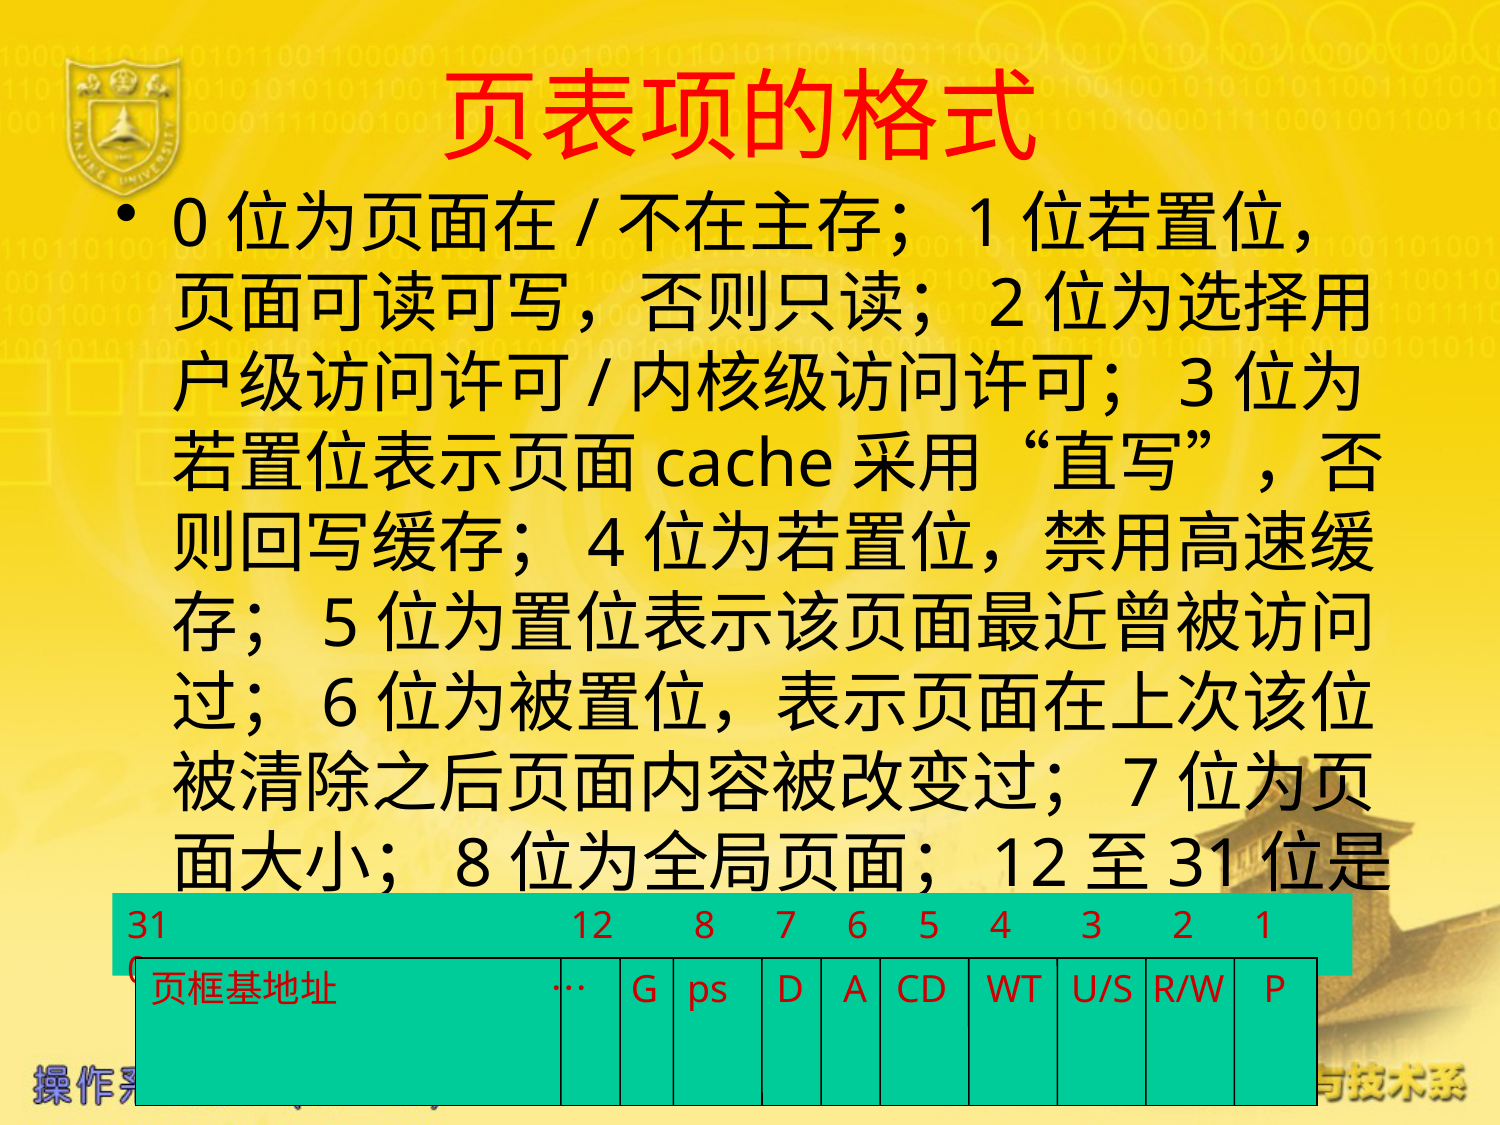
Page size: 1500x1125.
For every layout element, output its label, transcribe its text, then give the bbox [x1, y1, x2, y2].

list 0位为页面在/不在主存；1位若置位，页面可读可写，否则只读；2位为选择用户级访问许可/内核级访问许可；3位为若置位表示页面cache采用“直写”，否则回写缓存；4位为若置位，禁用高速缓存；5位为置位表示该页面最近曾被访问过；6位为被置位，表示页面在上次该位被清除之后页面内容被改变过；7位为页面大小；8位为全局页面；12至31位是页框基地址。 [100, 172, 1423, 1035]
title 页表项的格式 [112, 19, 1388, 172]
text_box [112, 893, 1353, 1106]
picture [0, 0, 1500, 1125]
